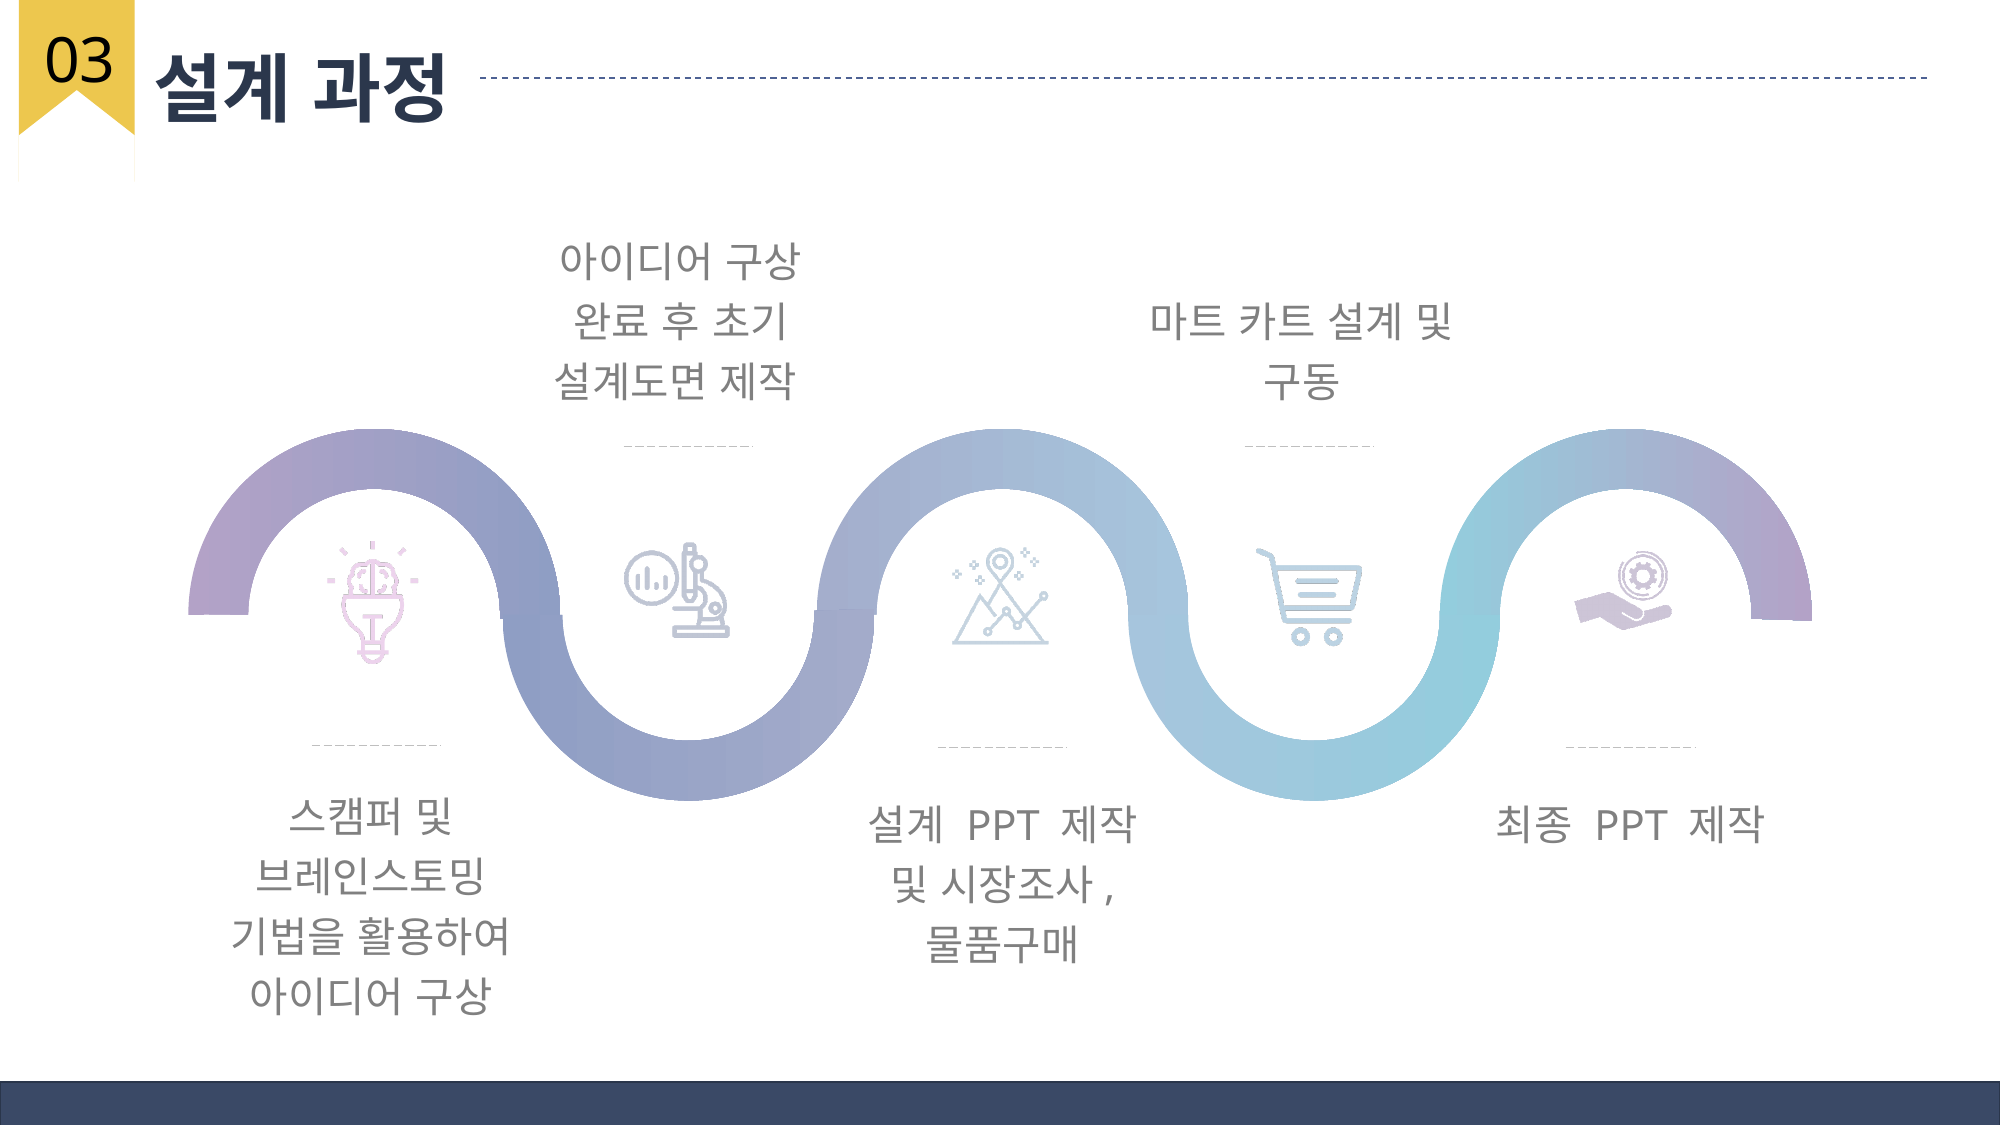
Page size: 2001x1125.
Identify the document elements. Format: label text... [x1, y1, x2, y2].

text_box 아이디어 구상 완료 후 초기 설계도면 제작 [506, 218, 856, 414]
picture [311, 541, 435, 664]
text_box 스캠퍼 및 브레인스토밍 기법을 활용하여 아이디어 구상 [197, 801, 546, 1028]
picture [1256, 544, 1362, 650]
text_box 최종 PPT 제작 [1456, 801, 1805, 856]
picture [607, 530, 746, 648]
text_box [188, 428, 1812, 801]
text_box [0, 1081, 2000, 1125]
picture [1565, 541, 1681, 636]
text_box 설계 PPT 제작 및 시장조사, 물품구매 [828, 801, 1177, 976]
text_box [18, 0, 1931, 182]
text_box 마트 카트 설계 및 구동 [1127, 278, 1477, 414]
picture [942, 546, 1058, 648]
